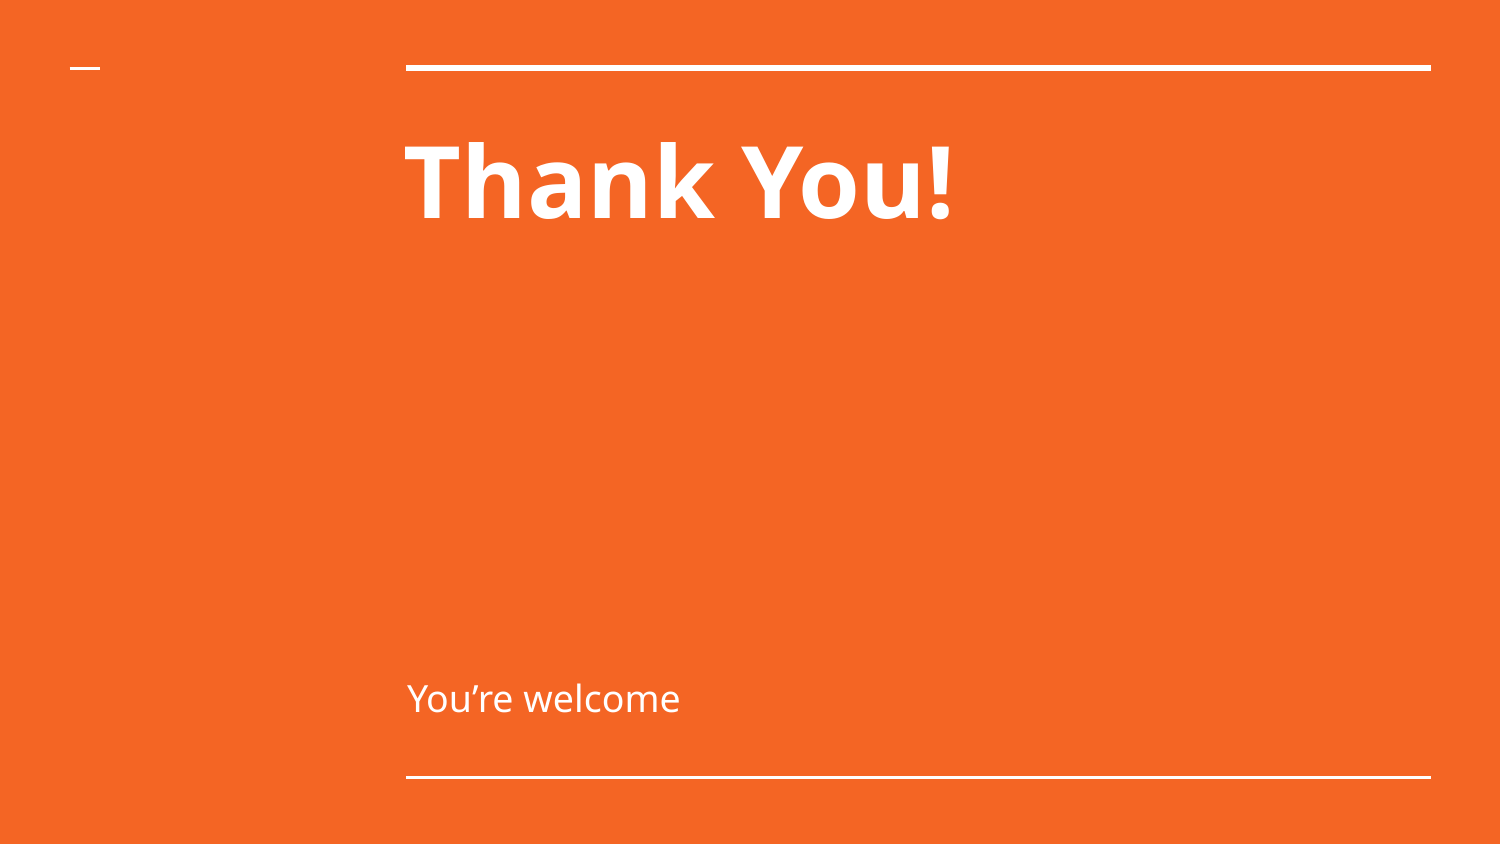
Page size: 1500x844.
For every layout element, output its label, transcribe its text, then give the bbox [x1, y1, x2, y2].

title Thank You! [389, 103, 1428, 357]
subtitle You’re welcome [392, 531, 1431, 735]
